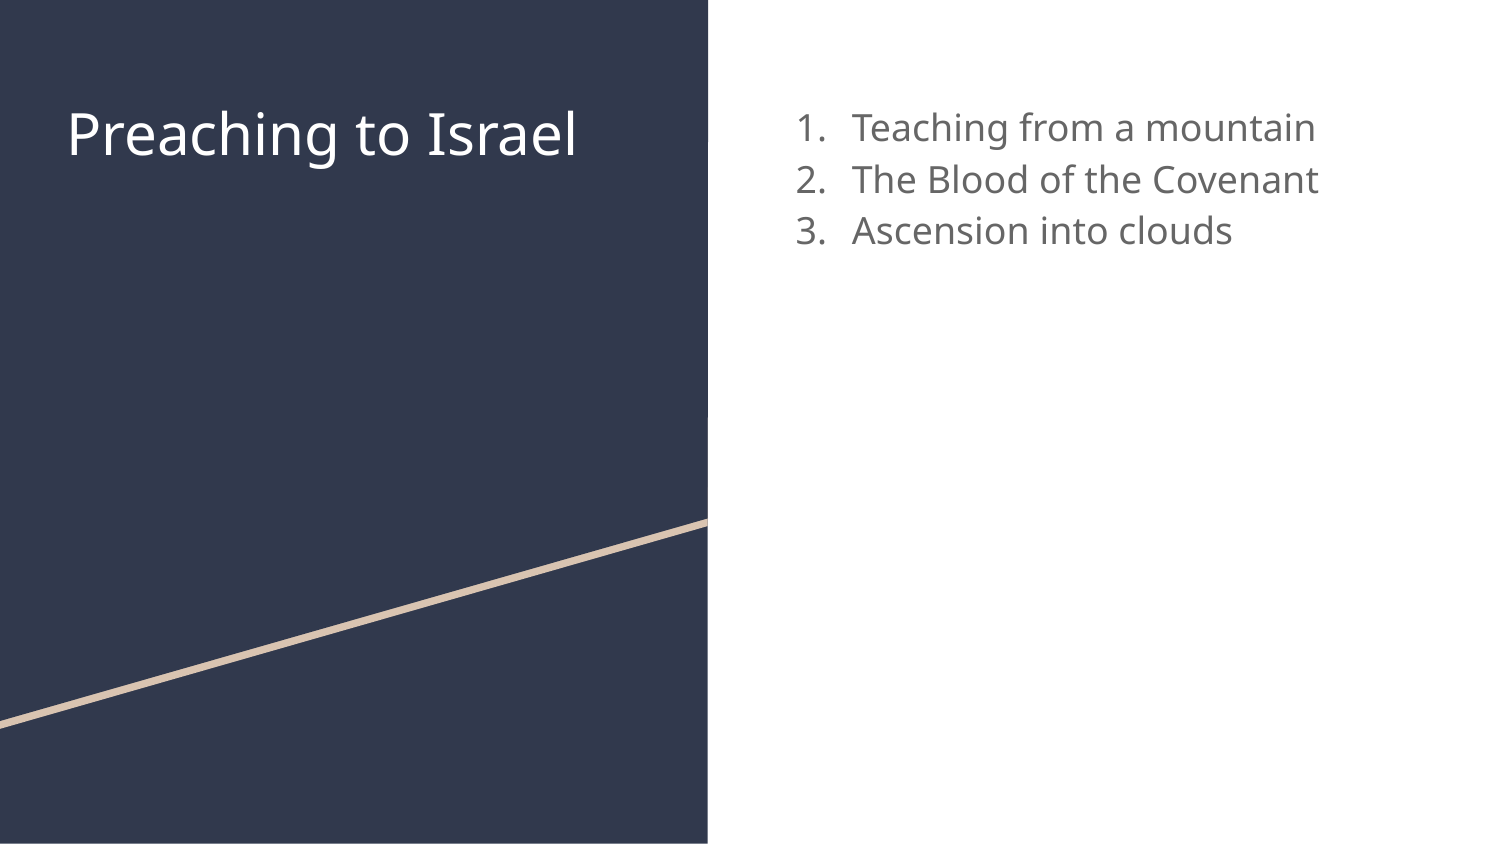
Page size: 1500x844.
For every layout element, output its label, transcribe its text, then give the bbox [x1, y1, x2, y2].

list Teaching from a mountain The Blood of the Covenant Ascension into clouds [761, 82, 1446, 755]
title Preaching to Israel [51, 82, 660, 494]
